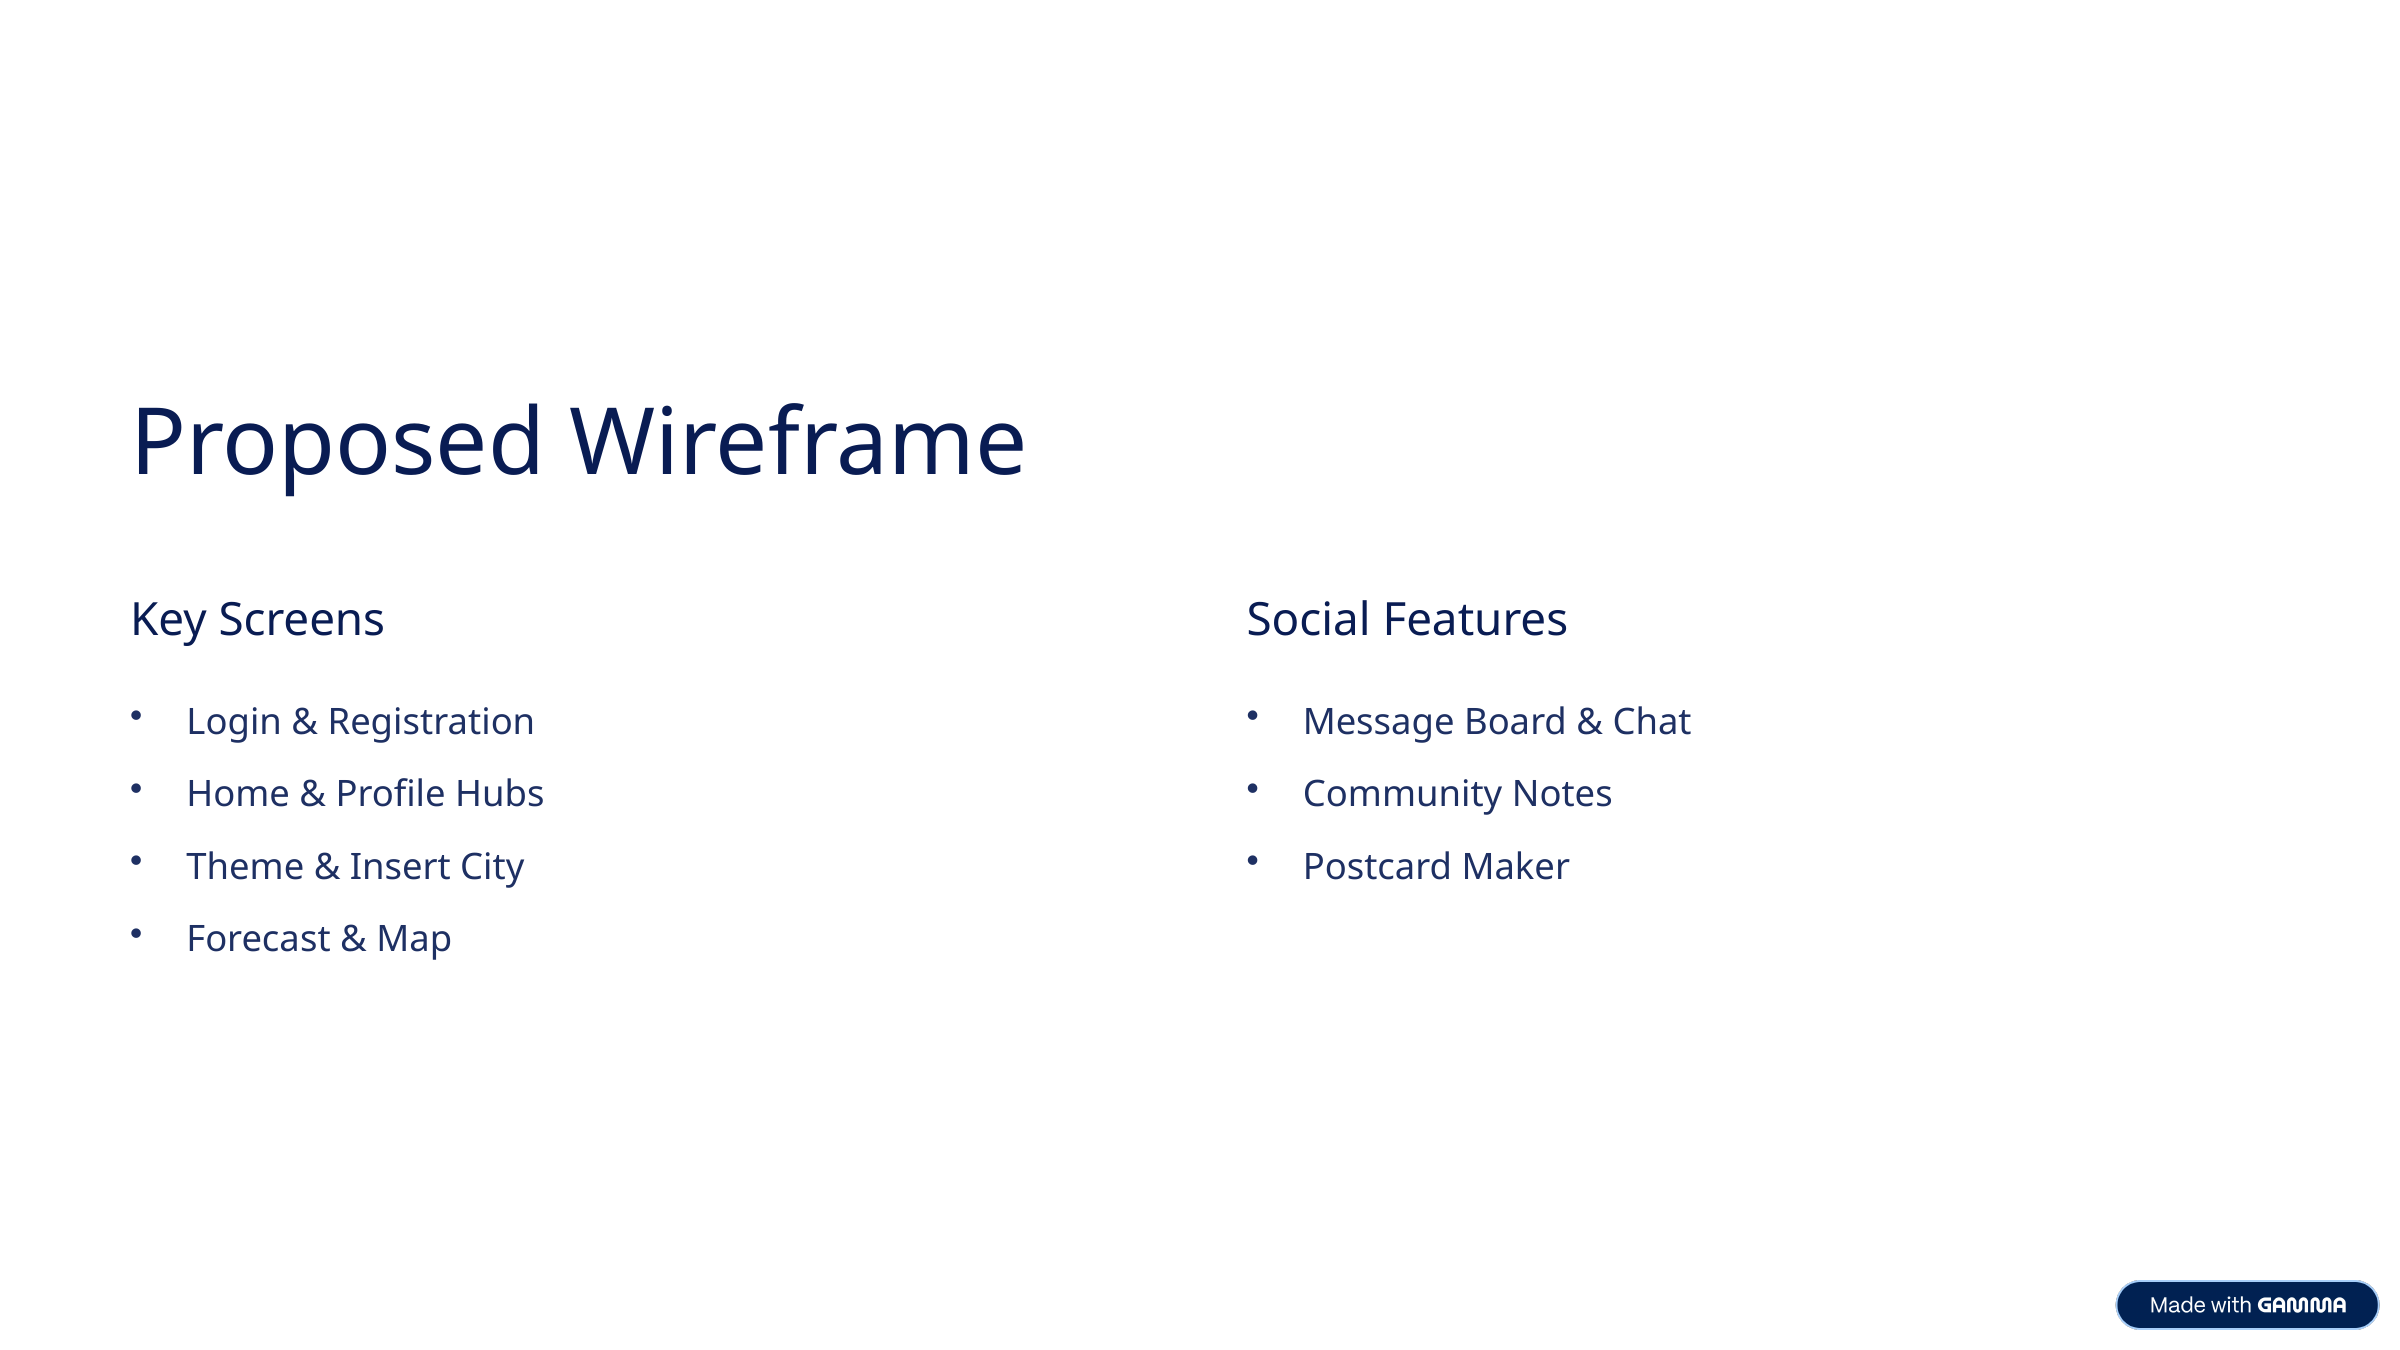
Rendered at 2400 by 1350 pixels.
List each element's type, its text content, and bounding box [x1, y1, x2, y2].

text_box Social Features [1246, 586, 1712, 645]
text_box Message Board & Chat [1246, 682, 2271, 742]
picture [2106, 1271, 2389, 1339]
text_box Forecast & Map [130, 899, 1155, 960]
text_box Home & Profile Hubs [130, 754, 1155, 815]
text_box Community Notes [1246, 754, 2271, 815]
text_box Login & Registration [130, 682, 1155, 742]
text_box Key Screens [130, 586, 596, 645]
text_box Theme & Insert City [130, 827, 1155, 887]
text_box Postcard Maker [1246, 827, 2271, 887]
text_box Proposed Wireframe [130, 377, 1061, 494]
